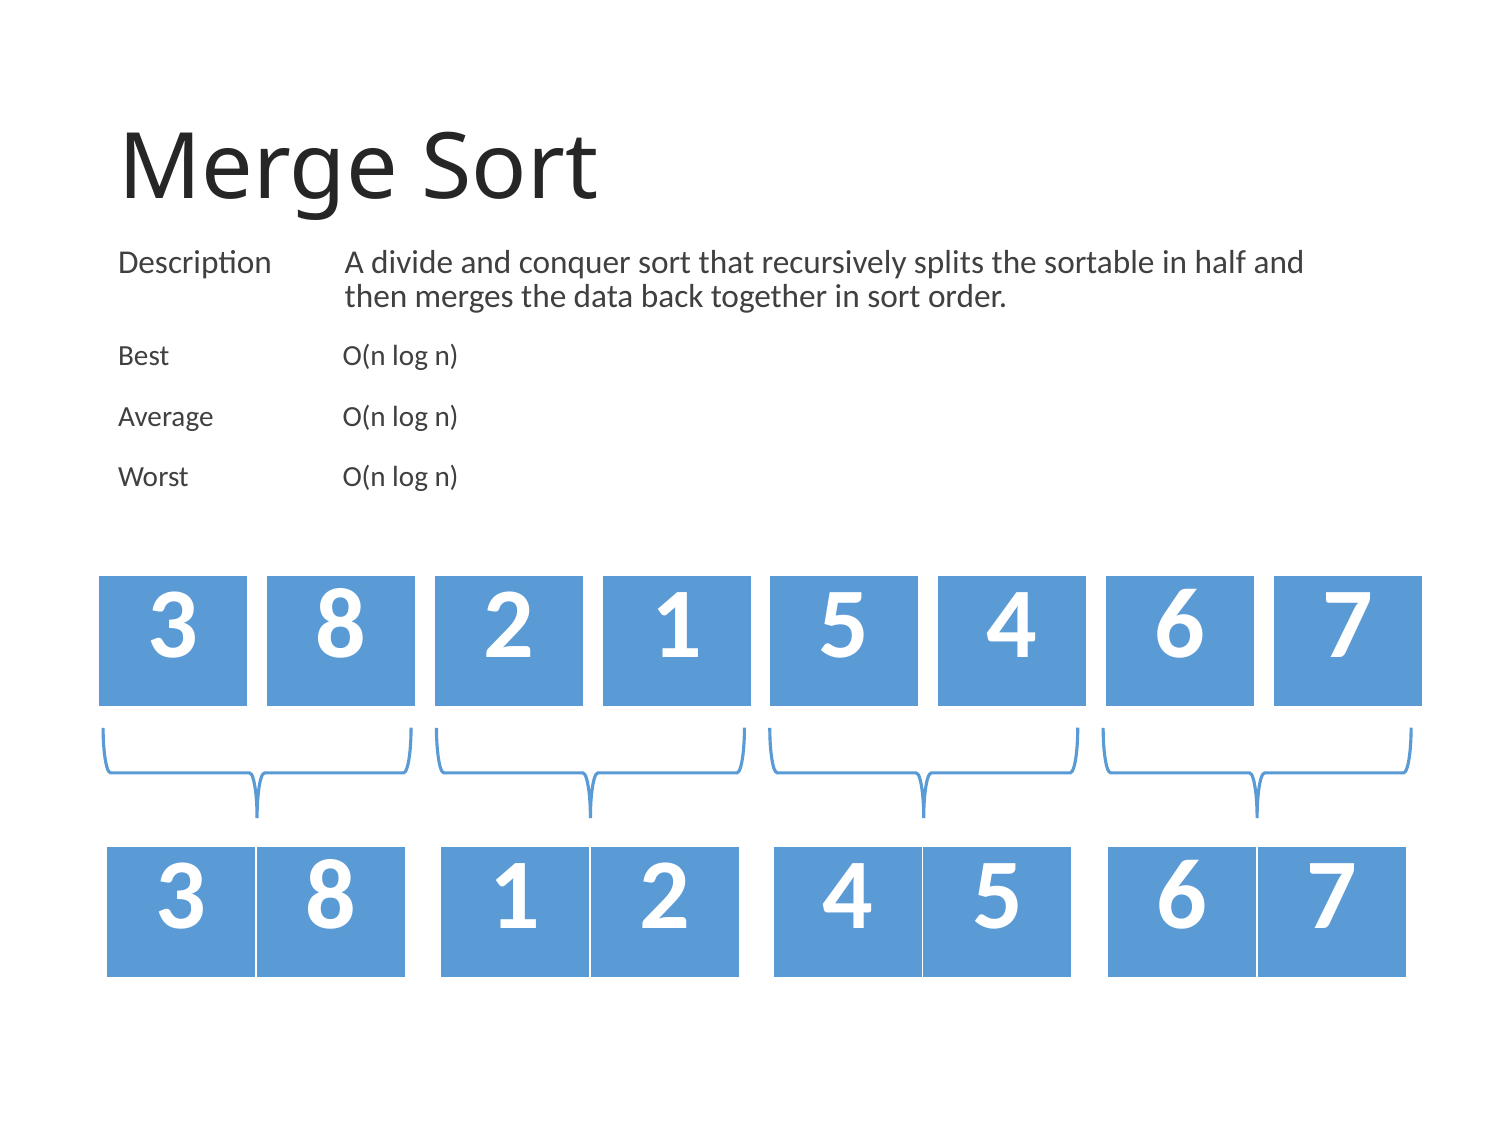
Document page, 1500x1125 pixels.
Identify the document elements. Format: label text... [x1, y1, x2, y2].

table_header 5 [770, 576, 918, 706]
text_box [102, 727, 412, 819]
table_cell O(n log n) [327, 457, 552, 518]
text_box [1102, 727, 1412, 819]
table_header 8 [257, 847, 405, 977]
table_header 3 [107, 847, 255, 977]
table_header 1 [603, 576, 751, 706]
table_header 6 [1108, 847, 1256, 977]
text_box [435, 727, 745, 819]
table_header Description [103, 241, 330, 323]
title Merge Sort [103, 59, 1397, 278]
table_cell Average [103, 396, 327, 457]
table_cell Worst [103, 457, 327, 518]
table_header 2 [435, 576, 583, 706]
table_header A divide and conquer sort that recursively splits the sortable in half and then merges the data back together in sort order. [330, 241, 1337, 323]
table_cell O(n log n) [327, 396, 552, 457]
table_header 7 [1274, 576, 1422, 706]
text_box [769, 727, 1079, 819]
table_header 4 [938, 576, 1086, 706]
table_header 8 [267, 576, 415, 706]
table_header 6 [1106, 576, 1254, 706]
table_header Best [103, 336, 327, 396]
table_header 5 [923, 847, 1071, 977]
table_header 3 [99, 576, 247, 706]
table_header 2 [591, 847, 739, 977]
table_header 4 [774, 847, 922, 977]
table_header 1 [441, 847, 589, 977]
table_header 7 [1258, 847, 1406, 977]
table_header O(n log n) [327, 336, 552, 396]
